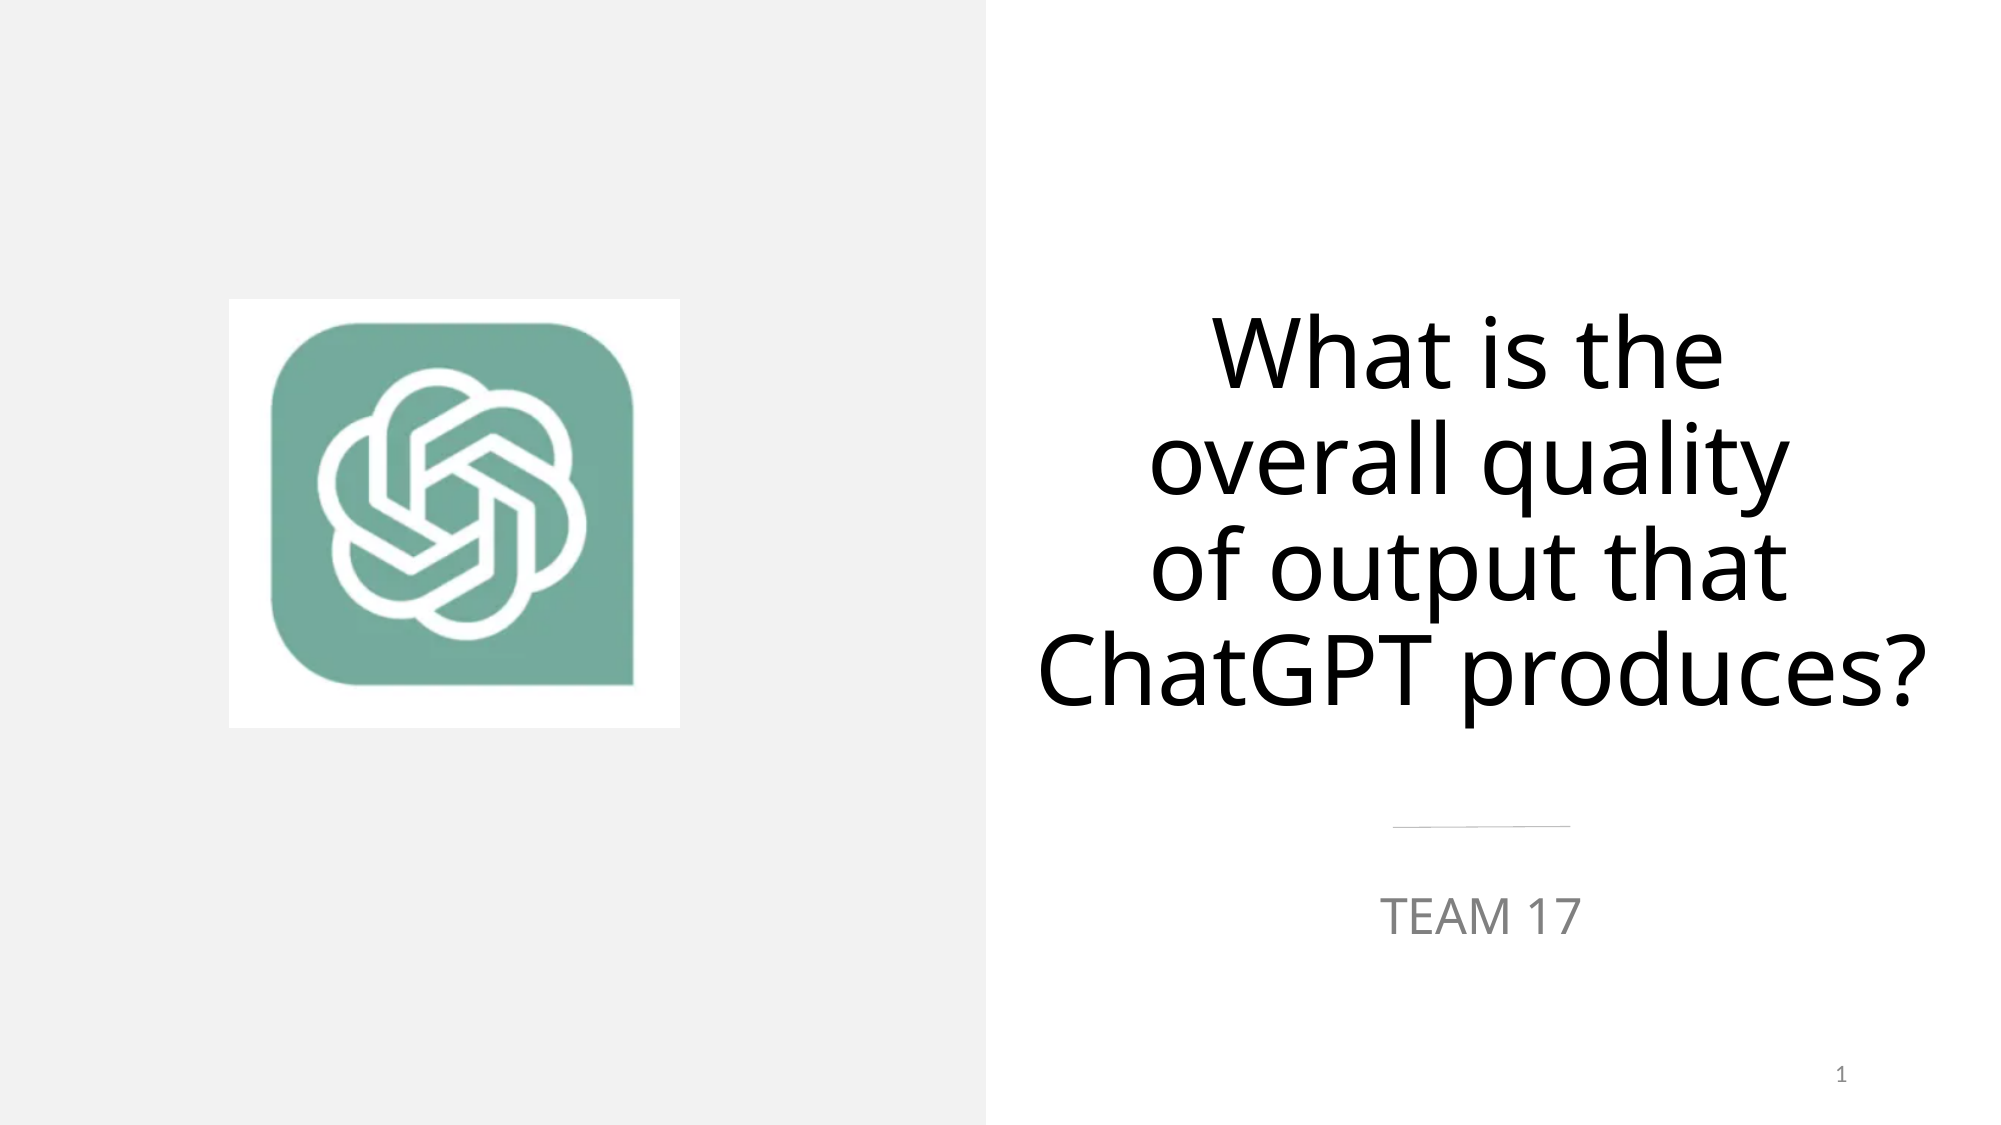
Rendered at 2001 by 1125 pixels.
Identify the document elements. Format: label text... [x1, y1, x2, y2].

picture [229, 299, 680, 728]
title What is the overall quality of output that ChatGPT produces? [952, 292, 2000, 735]
text_box [0, 0, 986, 1125]
slide_number 1 [1412, 1042, 1863, 1103]
text_box TEAM 17 [1241, 792, 1722, 953]
